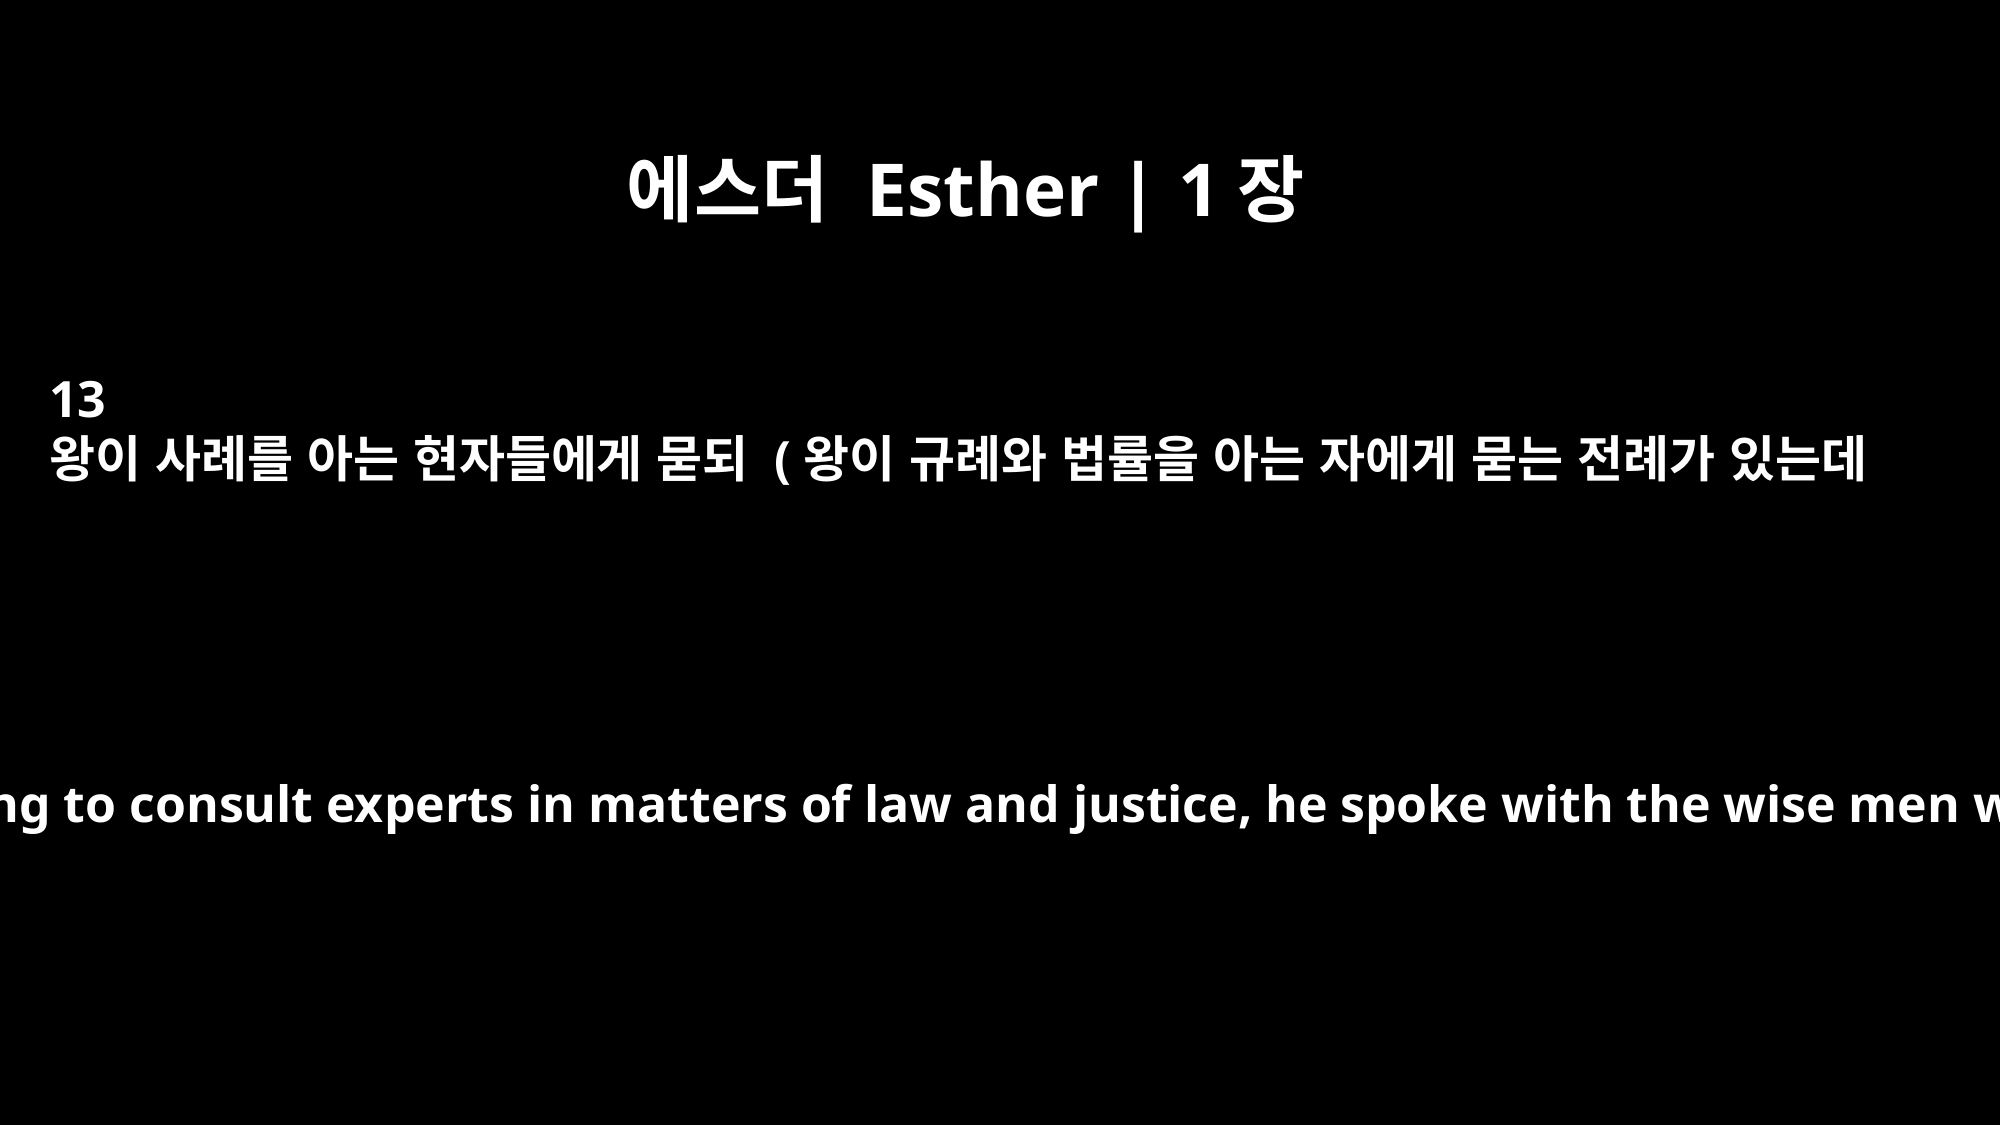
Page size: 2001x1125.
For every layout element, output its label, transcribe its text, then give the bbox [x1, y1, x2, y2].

text_box 에스더 Esther | 1장 [612, 136, 1320, 239]
text_box 13 왕이 사례를 아는 현자들에게 묻되 (왕이 규례와 법률을 아는 자에게 묻는 전례가 있는데 [34, 359, 1883, 495]
text_box Since it was customary for the king to consult experts in matters of law and justice, he spoke with the wise men who understood the times [0, 764, 2000, 840]
